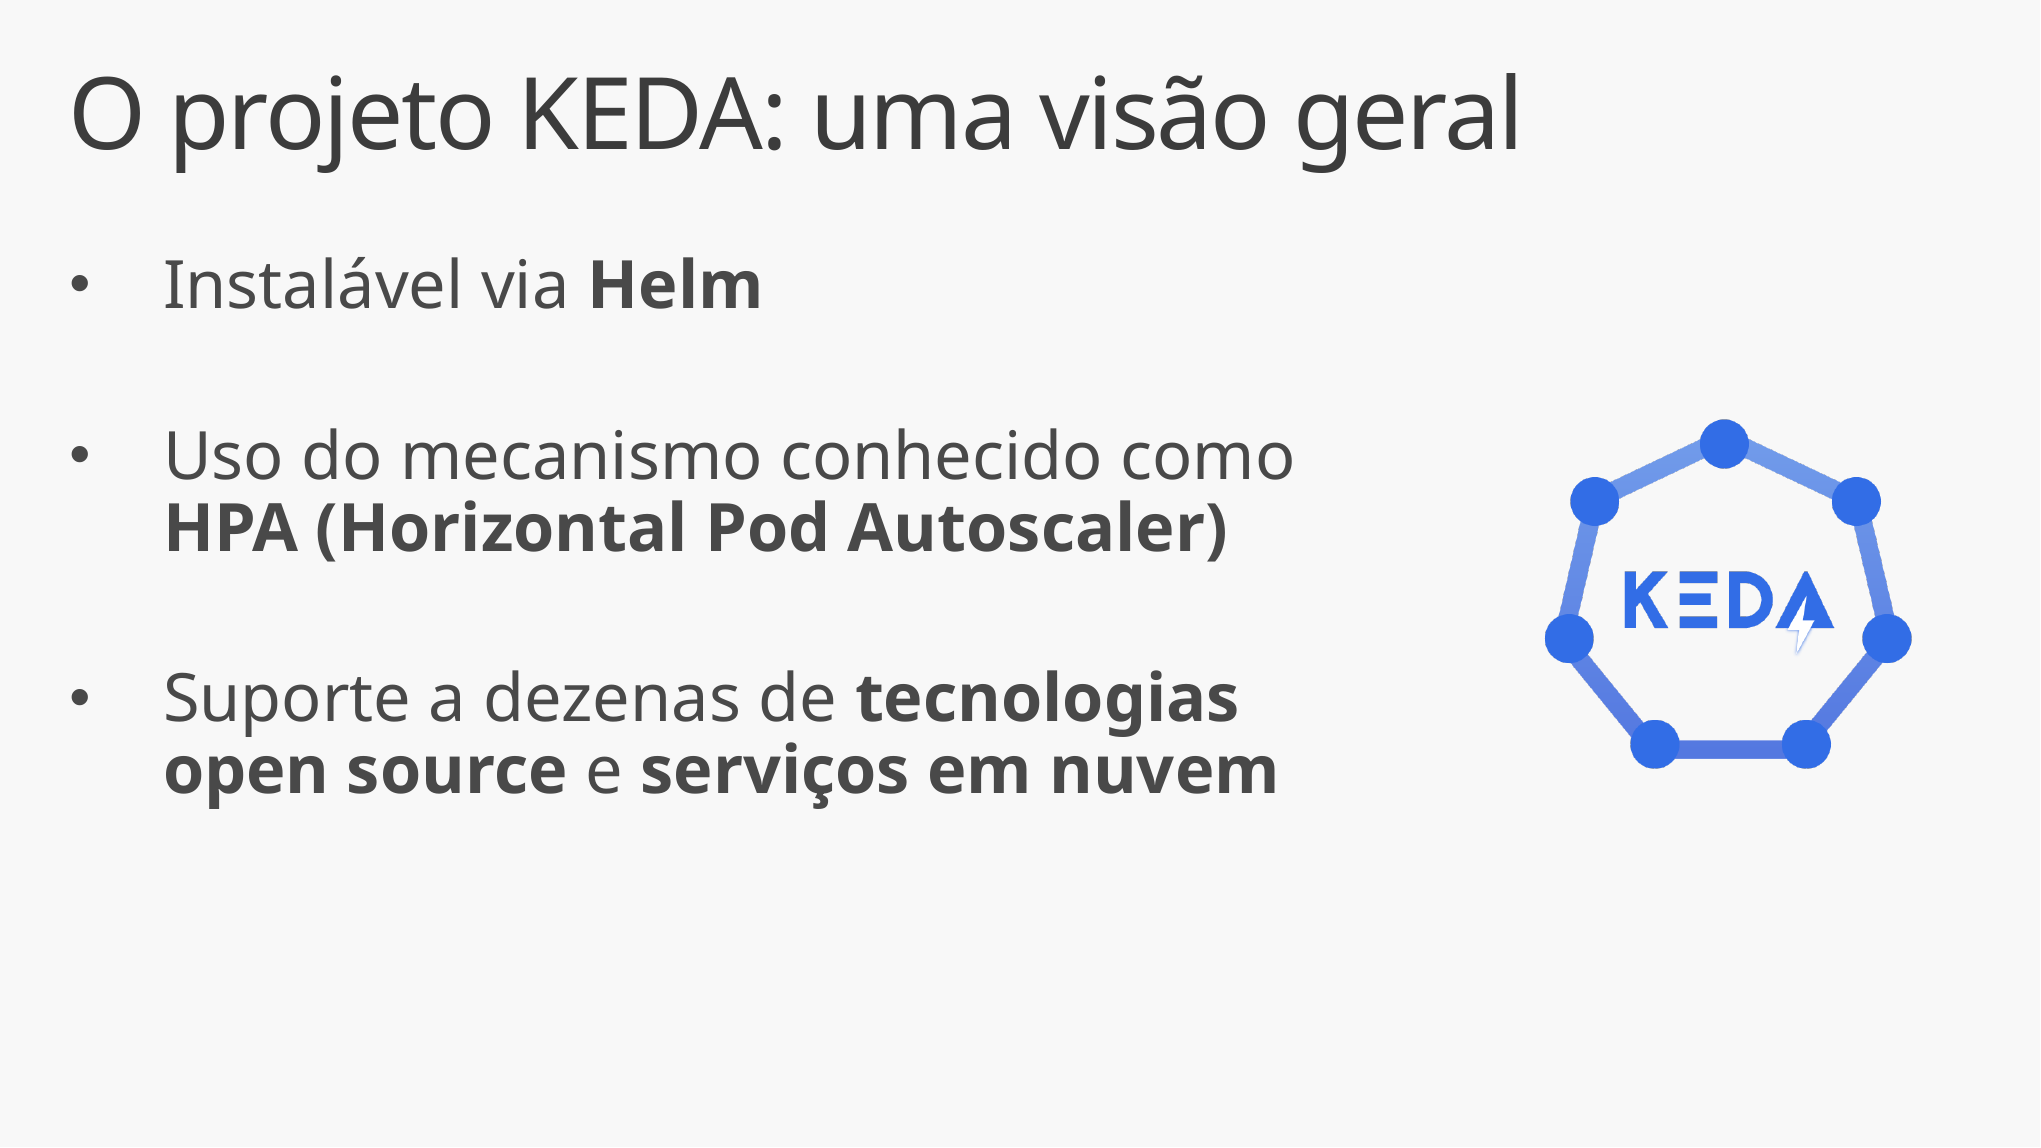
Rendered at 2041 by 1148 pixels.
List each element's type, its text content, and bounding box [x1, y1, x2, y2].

title O projeto KEDA: uma visão geral [45, 48, 1996, 199]
picture [1532, 398, 1923, 790]
list Instalável via Helm Uso do mecanismo conhecido como HPA (Horizontal Pod Autoscaler) Suporte a dezenas de tecnologias open source e serviços em nuvem [45, 236, 1420, 841]
